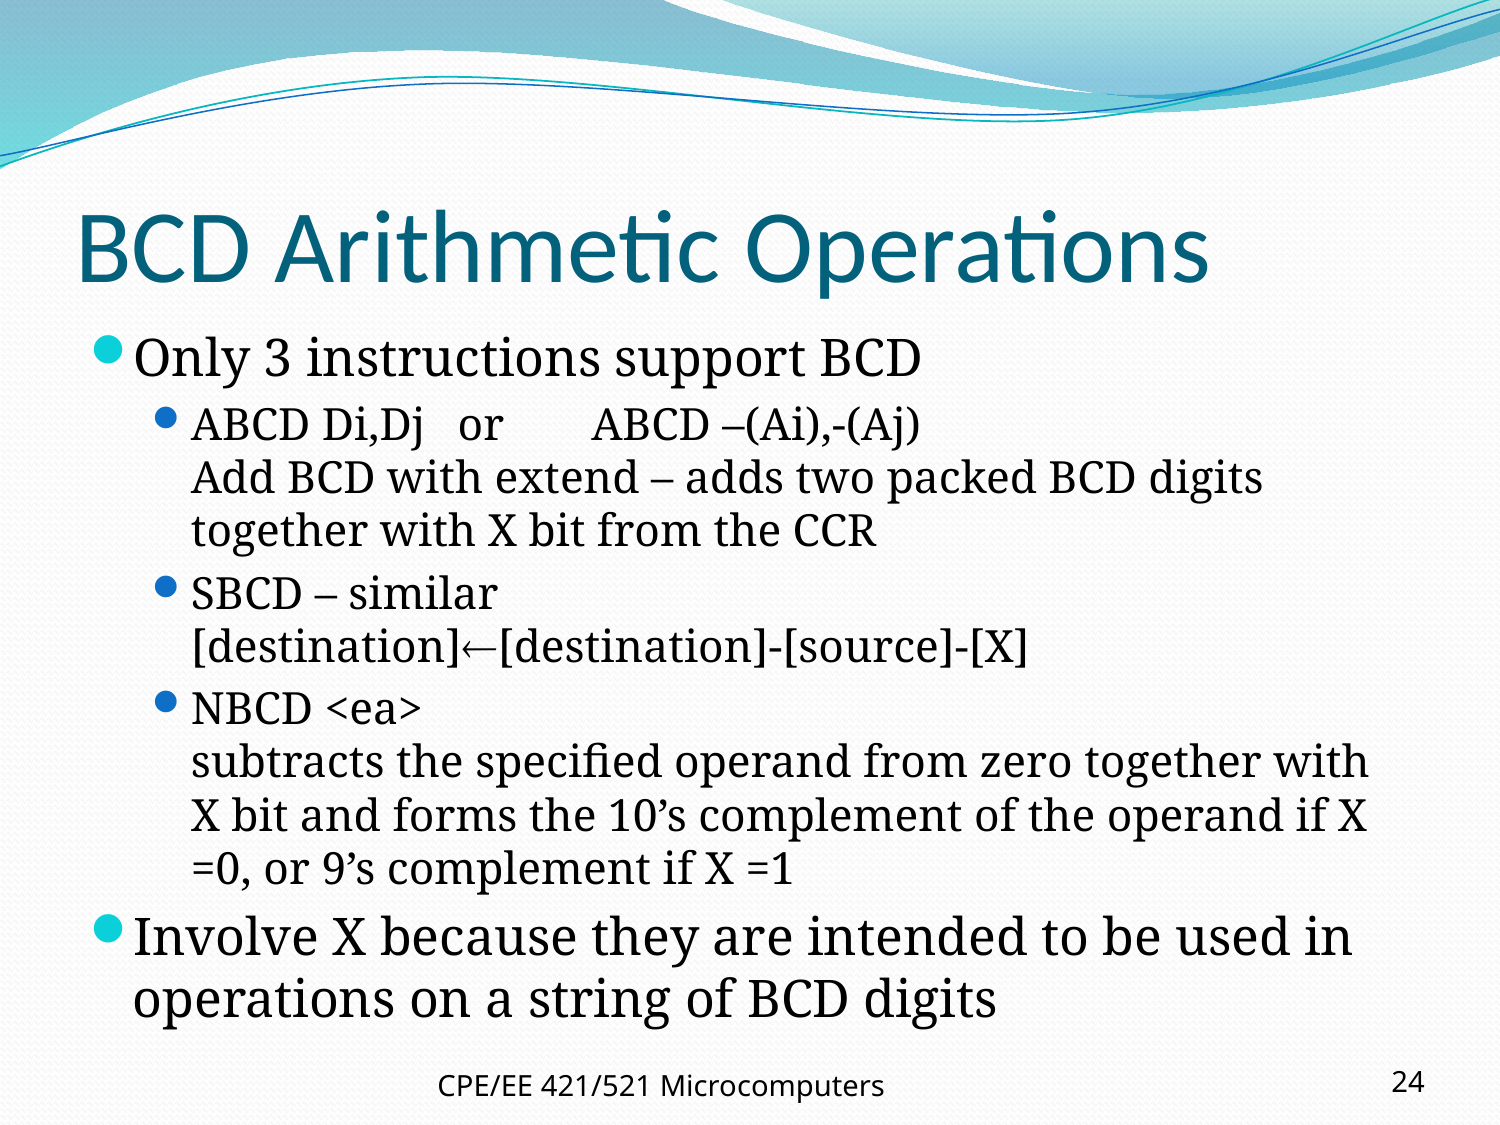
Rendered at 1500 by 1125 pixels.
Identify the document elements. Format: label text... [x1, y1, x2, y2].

list Only 3 instructions support BCD ABCD Di,Dj or ABCD –(Ai),-(Aj) Add BCD with extend – adds two packed BCD digits together with X bit from the CCR SBCD – similar [destination][destination]-[source]-[X] NBCD <ea> subtracts the specified operand from zero together with X bit and forms the 10’s complement of the operand if X =0, or 9’s complement if X =1 Involve X because they are intended to be used in operations on a string of BCD digits [75, 317, 1425, 1038]
slide_number 24 [1299, 1042, 1425, 1103]
footer CPE/EE 421/521 Microcomputers [437, 1042, 988, 1103]
title BCD Arithmetic Operations [75, 115, 1425, 303]
